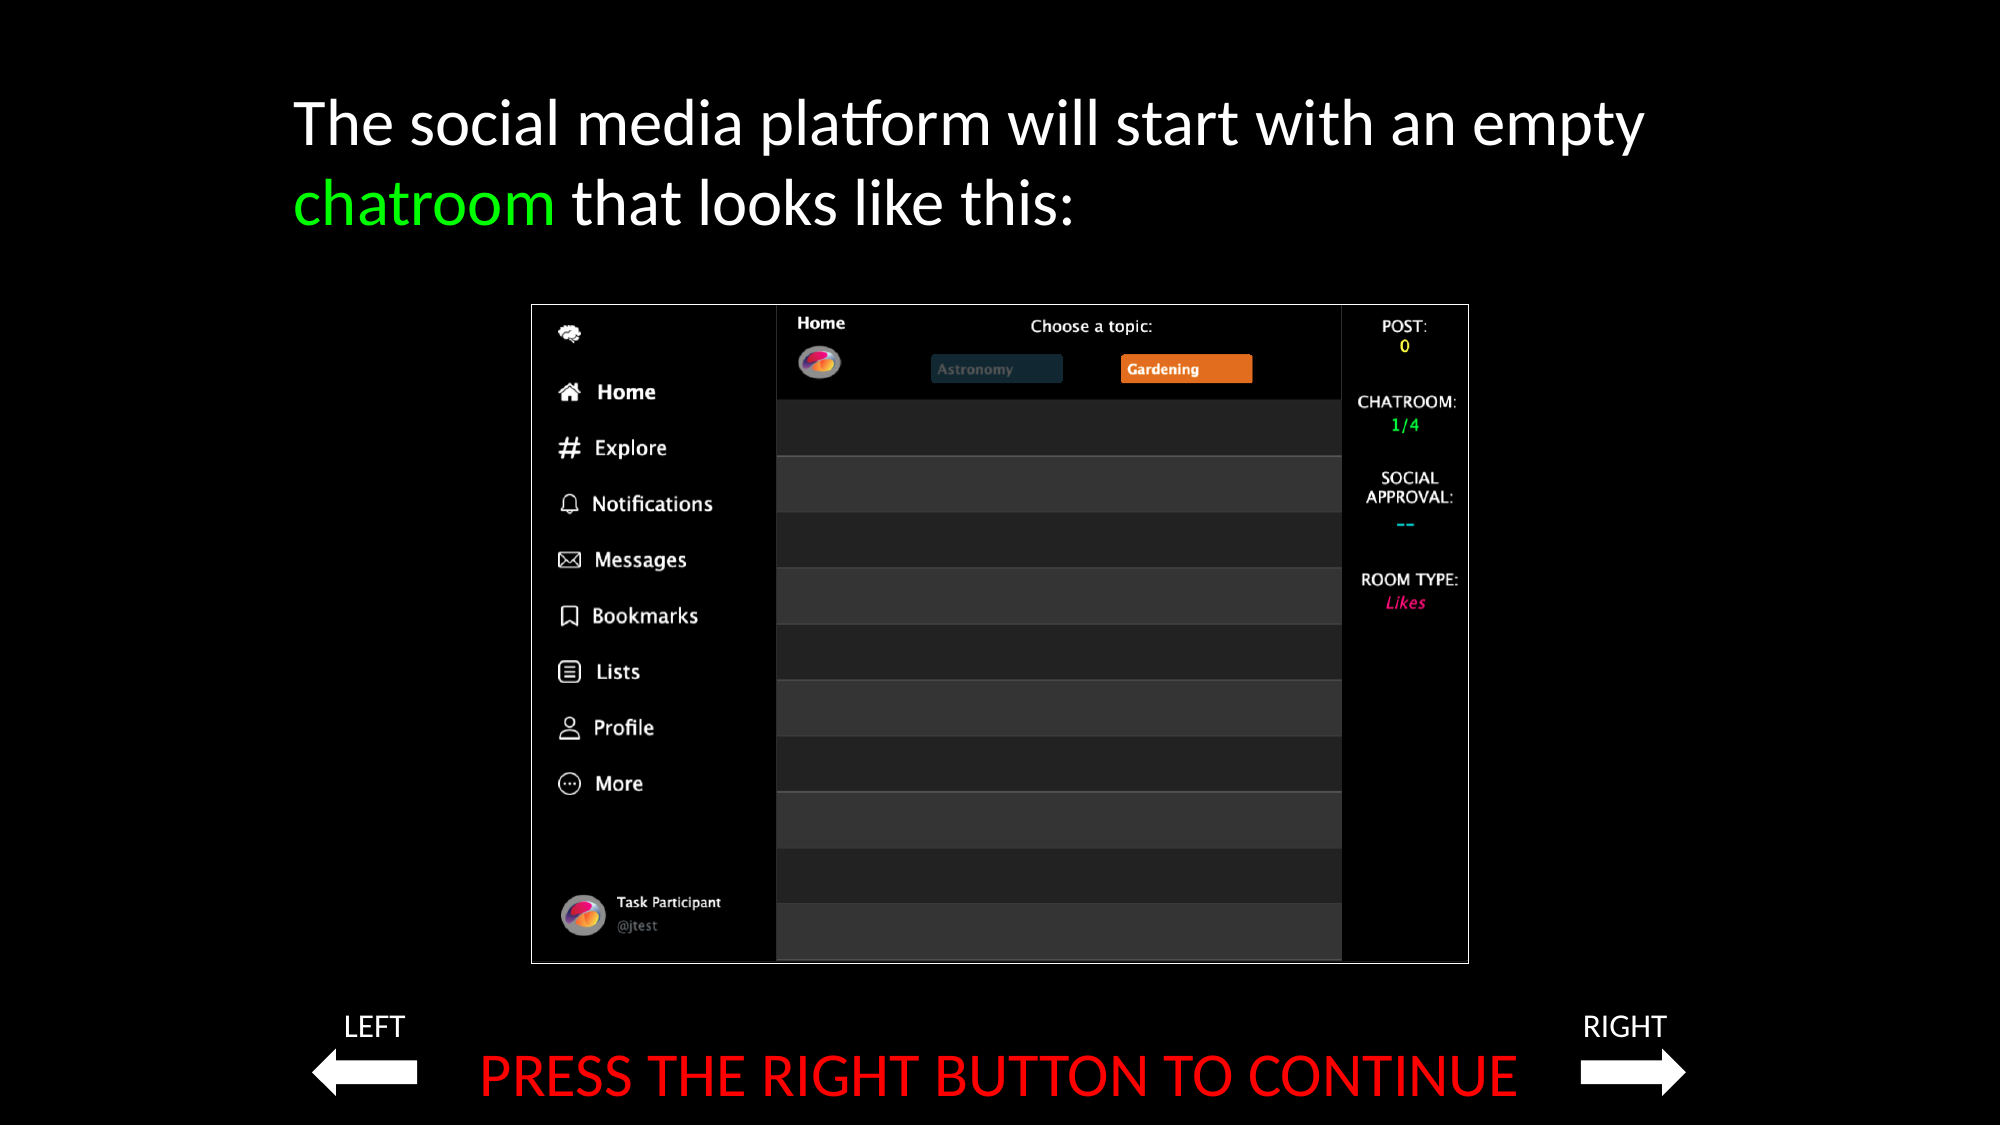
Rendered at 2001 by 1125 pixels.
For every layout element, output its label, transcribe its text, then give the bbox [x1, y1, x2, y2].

list The social media platform will start with an empty chatroom that looks like this: [278, 71, 1722, 251]
text_box RIGHT [1499, 996, 1751, 1125]
text_box LEFT [249, 996, 501, 1125]
text_box [1580, 1047, 1687, 1097]
picture [530, 304, 1470, 964]
text_box PRESS THE RIGHT BUTTON TO CONTINUE [501, 1017, 1499, 1125]
text_box [311, 1047, 418, 1097]
